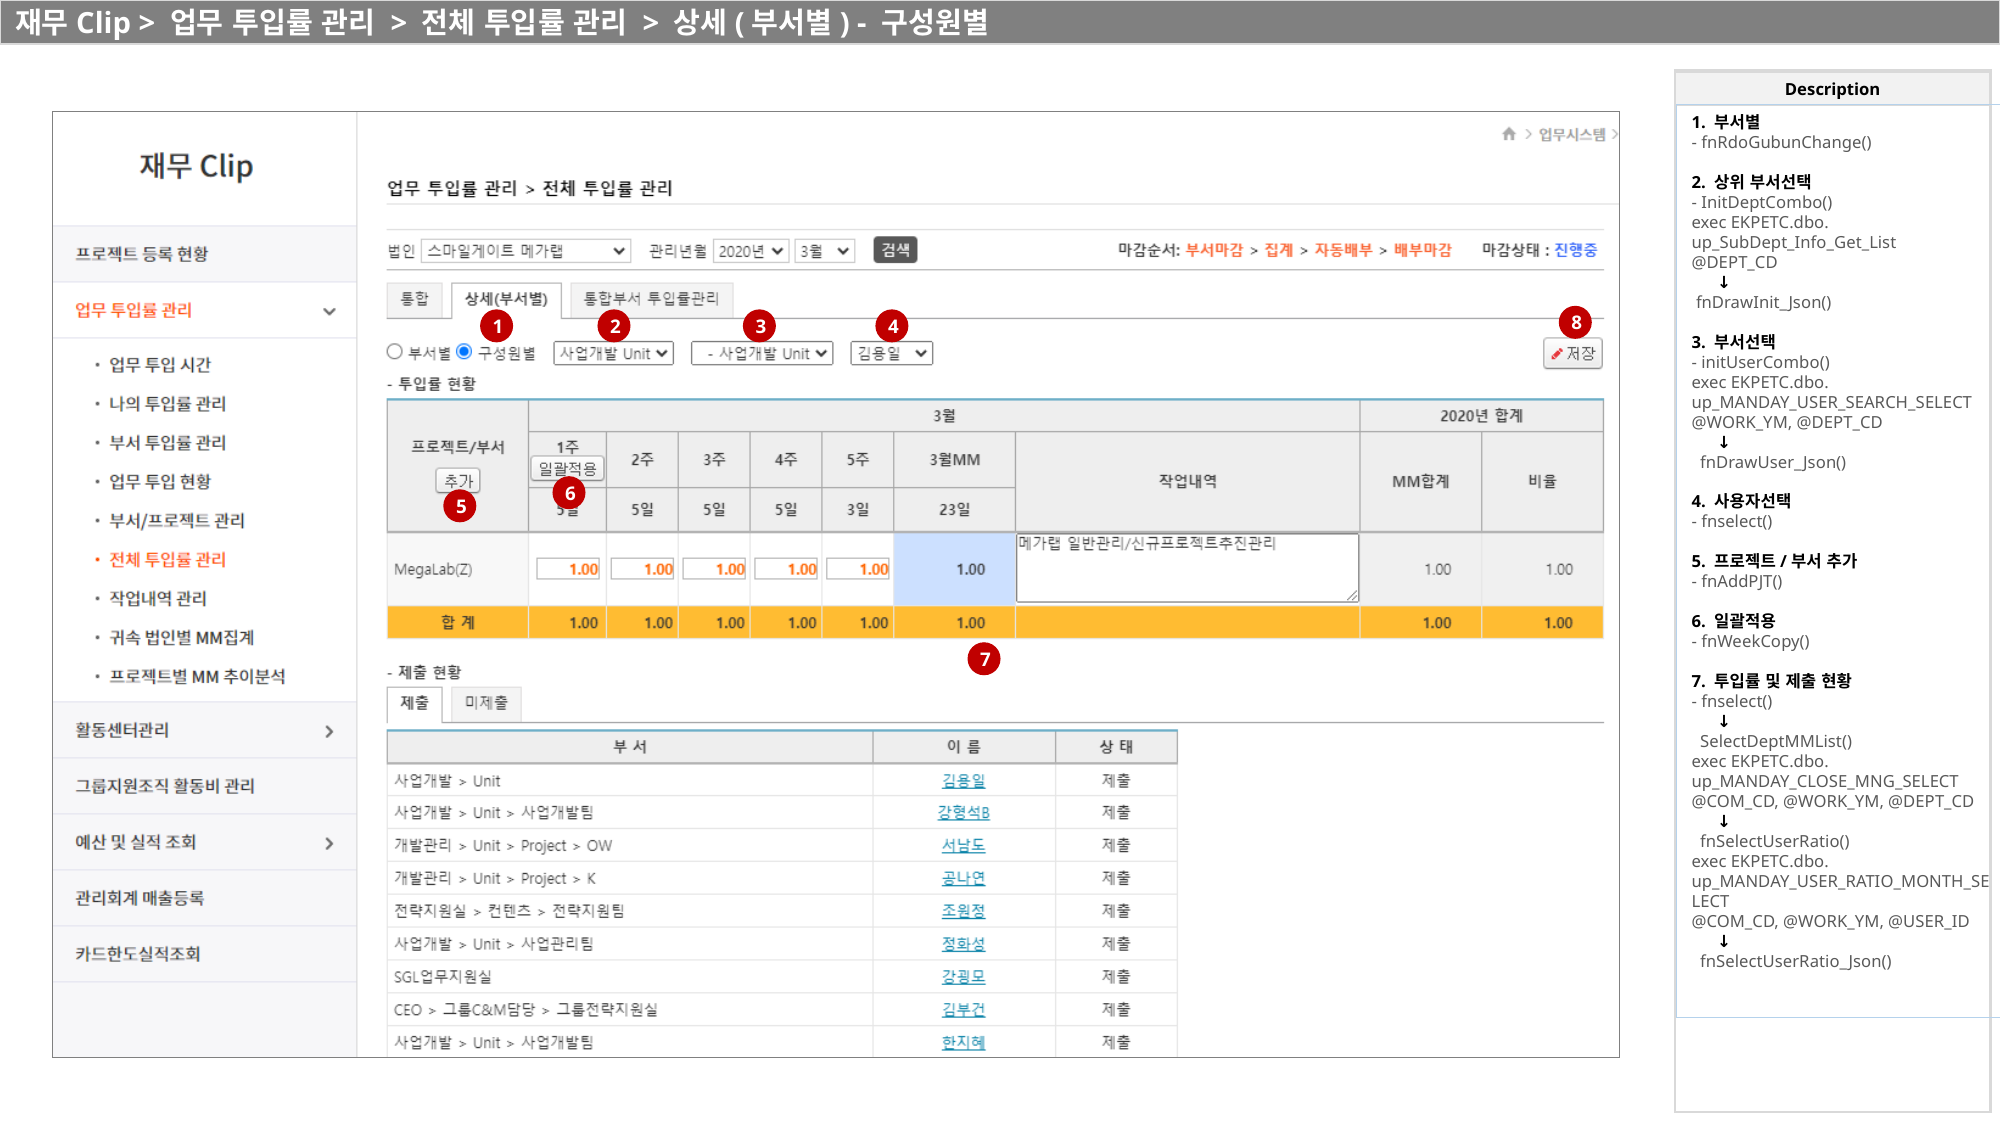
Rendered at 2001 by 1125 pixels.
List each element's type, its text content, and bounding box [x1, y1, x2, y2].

text_box Description [1674, 71, 1992, 106]
picture [52, 111, 1620, 1058]
text_box 재무Clip > 업무 투입률 관리 > 전체 투입률 관리 > 상세(부서별) - 구성원별 [0, 0, 2000, 45]
text_box 1. 부서별 - fnRdoGubunChange() 2. 상위 부서선택 - InitDeptCombo() exec EKPETC.dbo. up_SubDept_Info_Get_List @DEPT_CD ↓ fnDrawInit_Json() 3. 부서선택 - initUserCombo() exec EKPETC.dbo. up_MANDAY_USER_SEARCH_SELECT @WORK_YM, @DEPT_CD ↓ fnDrawUser_Json() 4. 사용자선택 - fnselect() 5. 프로젝트/부서 추가 - fnAddPJT() 6. 일괄적용 - fnWeekCopy() 7. 투입률 및 제출 현황 - fnselect() ↓ SelectDeptMMList() exec EKPETC.dbo. up_MANDAY_CLOSE_MNG_SELECT @COM_CD, @WORK_YM, @DEPT_CD ↓ fnSelectUserRatio() exec EKPETC.dbo. up_MANDAY_USER_RATIO_MONTH_SELECT @COM_CD, @WORK_YM, @USER_ID ↓ fnSelectUserRatio_Json() [1676, 104, 2000, 1018]
text_box [1674, 106, 1992, 1113]
